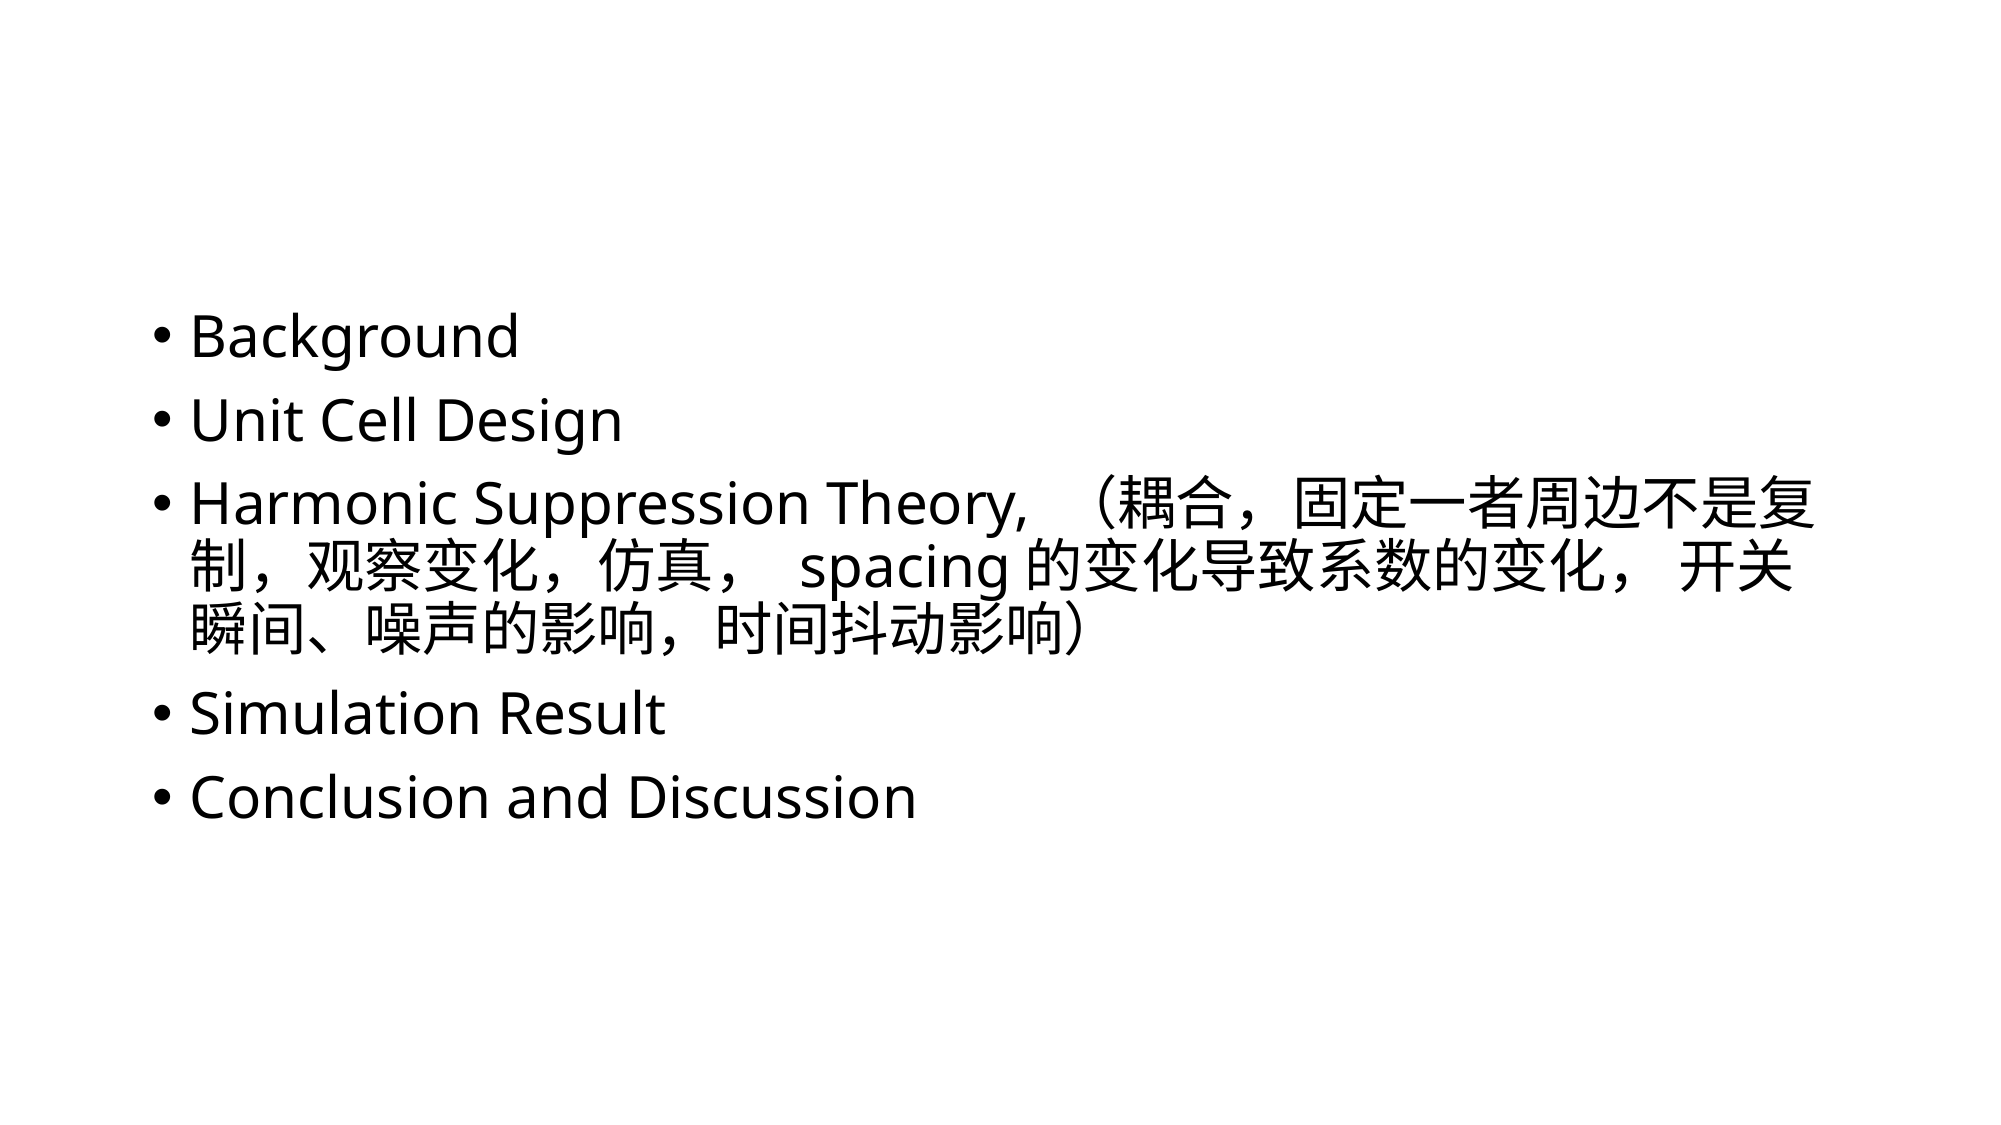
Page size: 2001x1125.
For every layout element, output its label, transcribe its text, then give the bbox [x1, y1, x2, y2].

list Background Unit Cell Design Harmonic Suppression Theory, （耦合，固定一者周边不是复制，观察变化，仿真， spacing的变化导致系数的变化， 开关瞬间、噪声的影响，时间抖动影响） Simulation Result Conclusion and Discussion [137, 299, 1863, 959]
